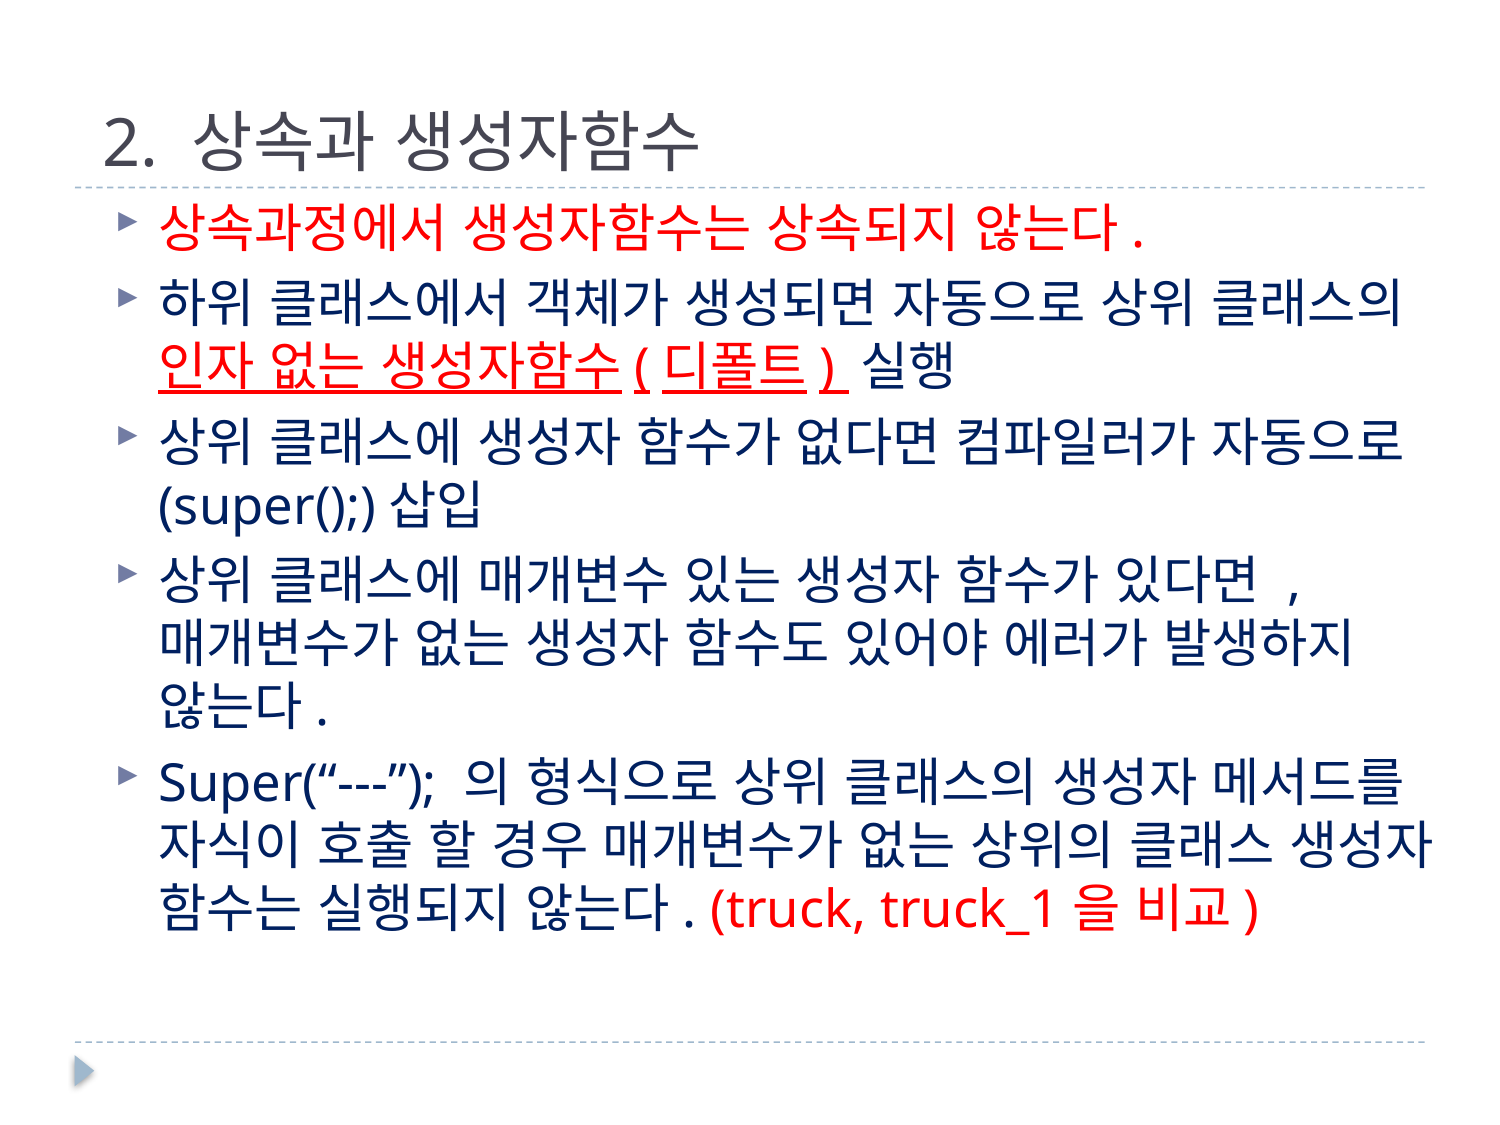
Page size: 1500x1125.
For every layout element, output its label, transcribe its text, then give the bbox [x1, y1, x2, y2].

list 상속과정에서 생성자함수는 상속되지 않는다. 하위 클래스에서 객체가 생성되면 자동으로 상위 클래스의 인자 없는 생성자함수(디폴트) 실행 상위 클래스에 생성자 함수가 없다면 컴파일러가 자동으로 (super();)삽입 상위 클래스에 매개변수 있는 생성자 함수가 있다면 , 매개변수가 없는 생성자 함수도 있어야 에러가 발생하지 않는다. Super(“---”); 의 형식으로 상위 클래스의 생성자 메서드를 자식이 호출 할 경우 매개변수가 없는 상위의 클래스 생성자 함수는 실행되지 않는다. (truck, truck_1을 비교) [99, 187, 1450, 963]
title 2. 상속과 생성자함수 [87, 24, 1438, 188]
